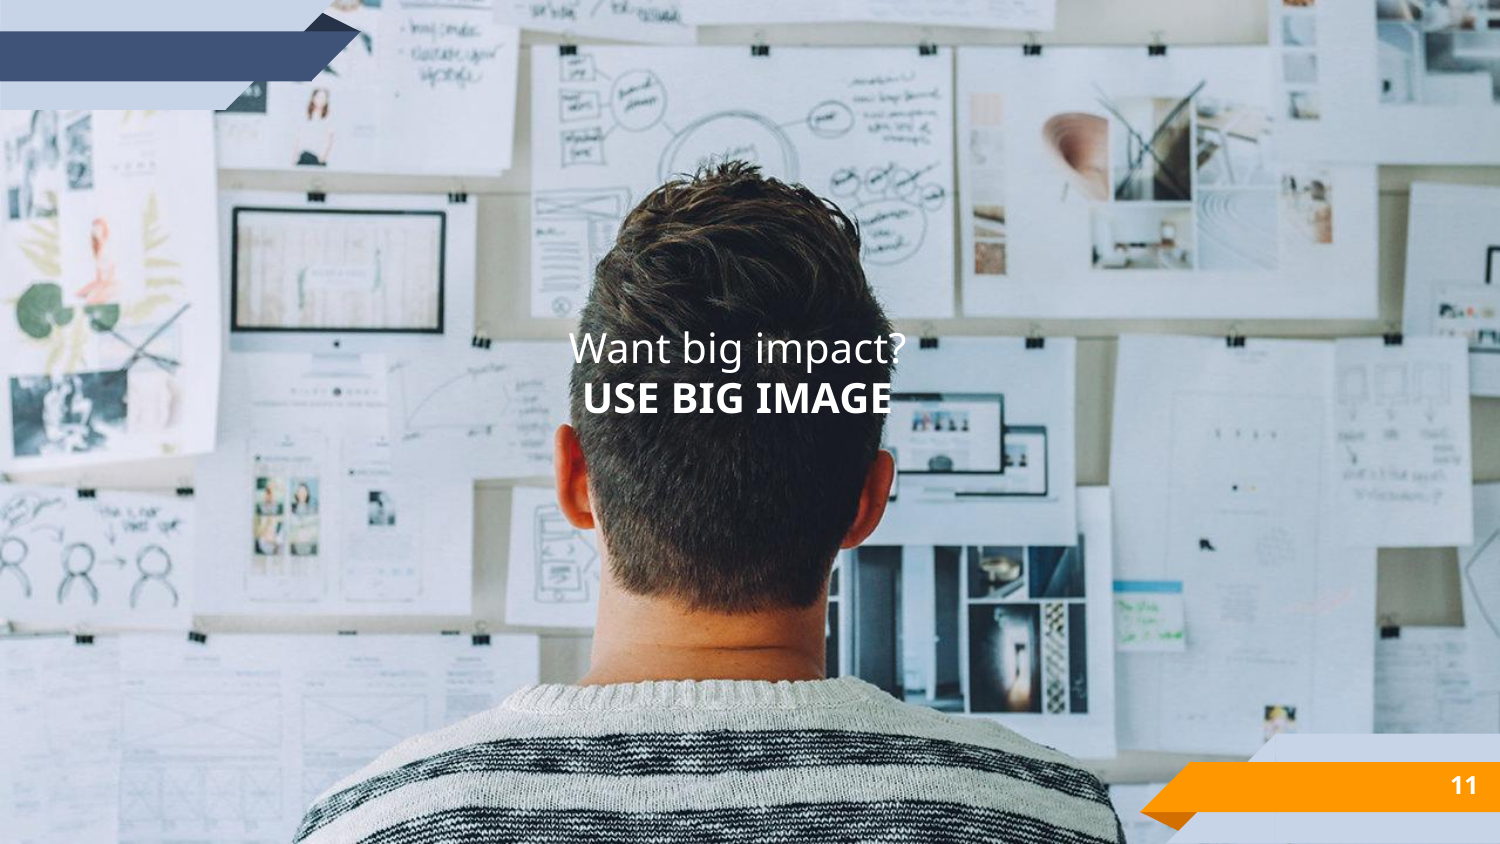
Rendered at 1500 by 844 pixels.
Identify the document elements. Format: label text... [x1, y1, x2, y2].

slide_number ‹#› [1249, 760, 1494, 813]
title Want big impact? USE BIG IMAGE [347, 258, 1128, 485]
picture [0, 0, 1500, 844]
